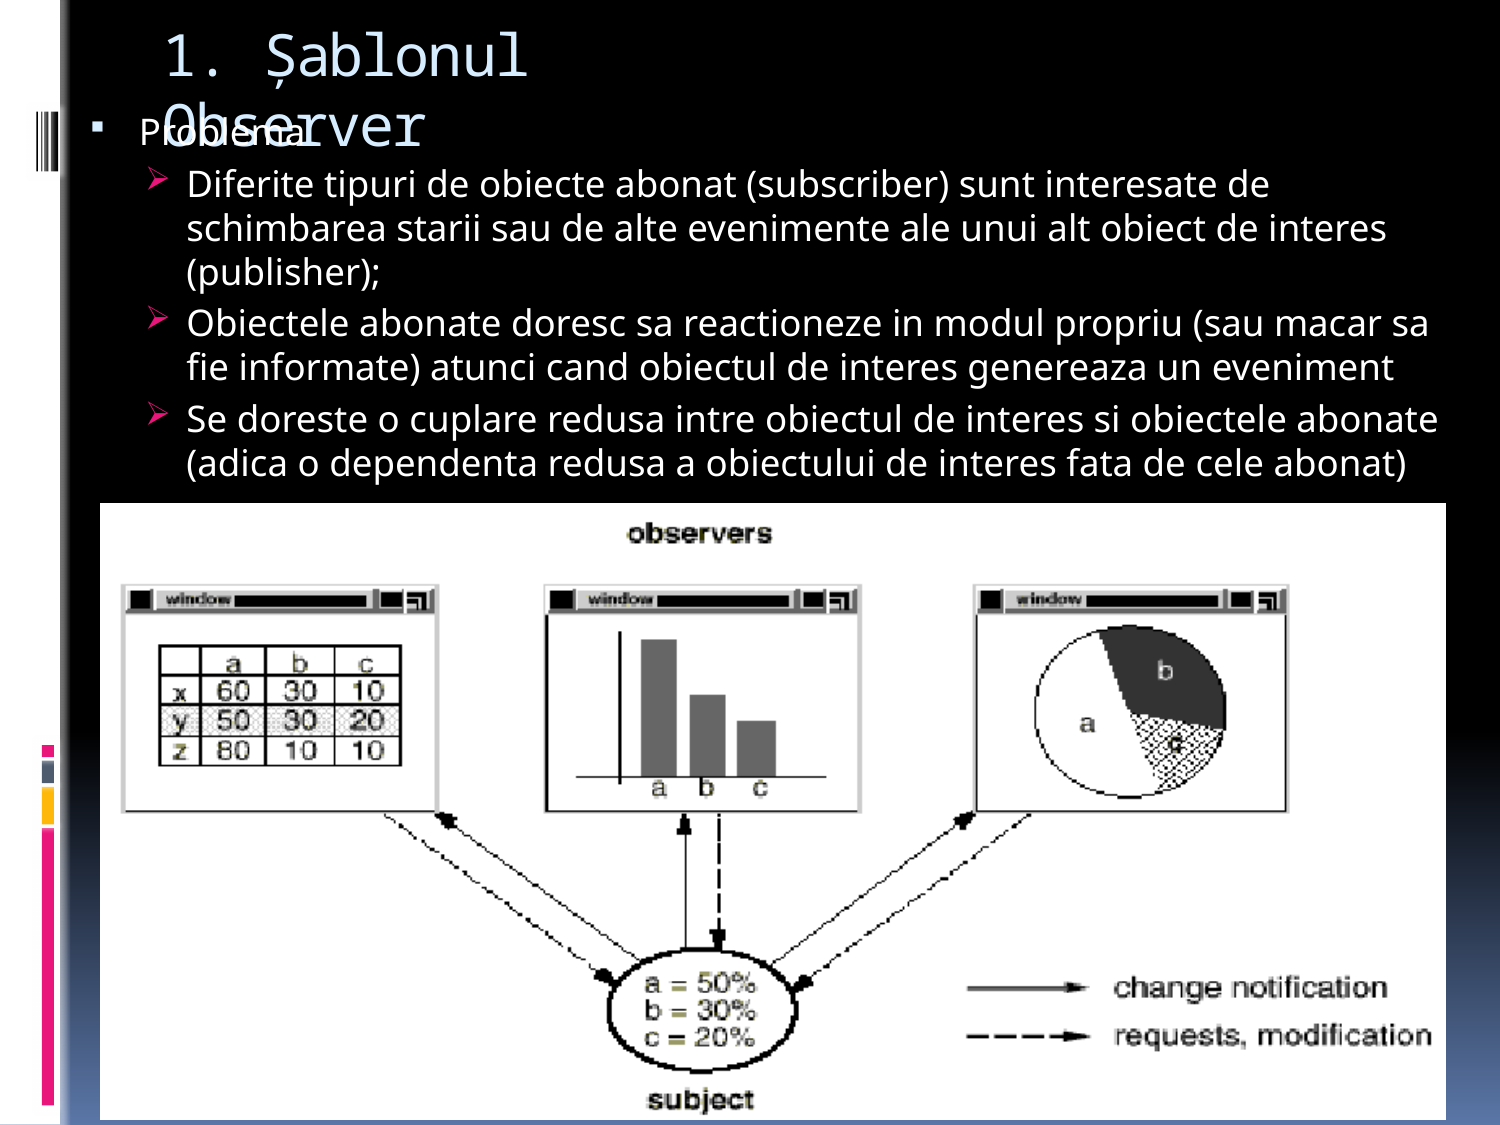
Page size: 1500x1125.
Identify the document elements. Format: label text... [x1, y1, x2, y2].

title 1. Şablonul Observer [147, 10, 809, 101]
list Problema Diferite tipuri de obiecte abonat (subscriber) sunt interesate de schimbarea starii sau de alte evenimente ale unui alt obiect de interes (publisher); Obiectele abonate doresc sa reactioneze in modul propriu (sau macar sa fie informate) atunci cand obiectul de interes genereaza un eveniment Se doreste o cuplare redusa intre obiectul de interes si obiectele abonate (adica o dependenta redusa a obiectului de interes fata de cele abonat) [64, 101, 1471, 528]
picture [99, 502, 1447, 1120]
